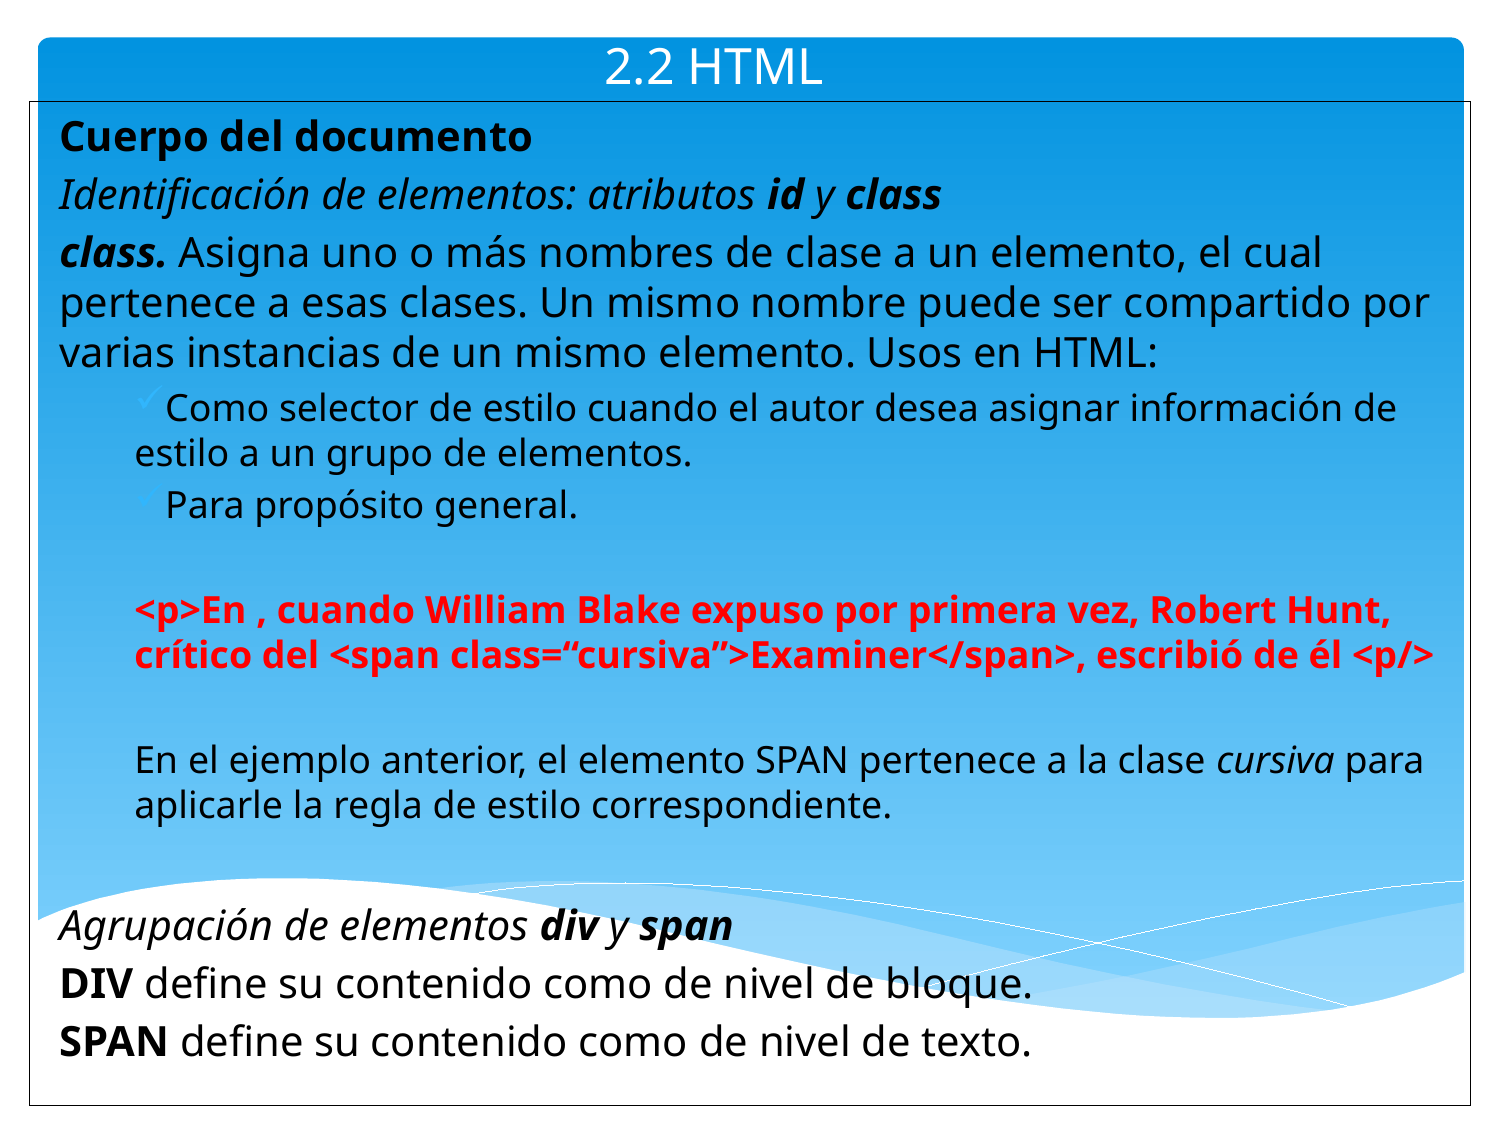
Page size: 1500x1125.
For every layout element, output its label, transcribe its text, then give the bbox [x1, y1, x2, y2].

title 2.2 HTML [76, 19, 1352, 101]
subtitle Cuerpo del documento Identificación de elementos: atributos id y class class. Asigna uno o más nombres de clase a un elemento, el cual pertenece a esas clases. Un mismo nombre puede ser compartido por varias instancias de un mismo elemento. Usos en HTML: Como selector de estilo cuando el autor desea asignar información de estilo a un grupo de elementos. Para propósito general. <p>En , cuando William Blake expuso por primera vez, Robert Hunt, crítico del <span class=“cursiva”>Examiner</span>, escribió de él <p/> En el ejemplo anterior, el elemento SPAN pertenece a la clase cursiva para aplicarle la regla de estilo correspondiente. Agrupación de elementos div y span DIV define su contenido como de nivel de bloque. SPAN define su contenido como de nivel de texto. [29, 101, 1471, 1106]
